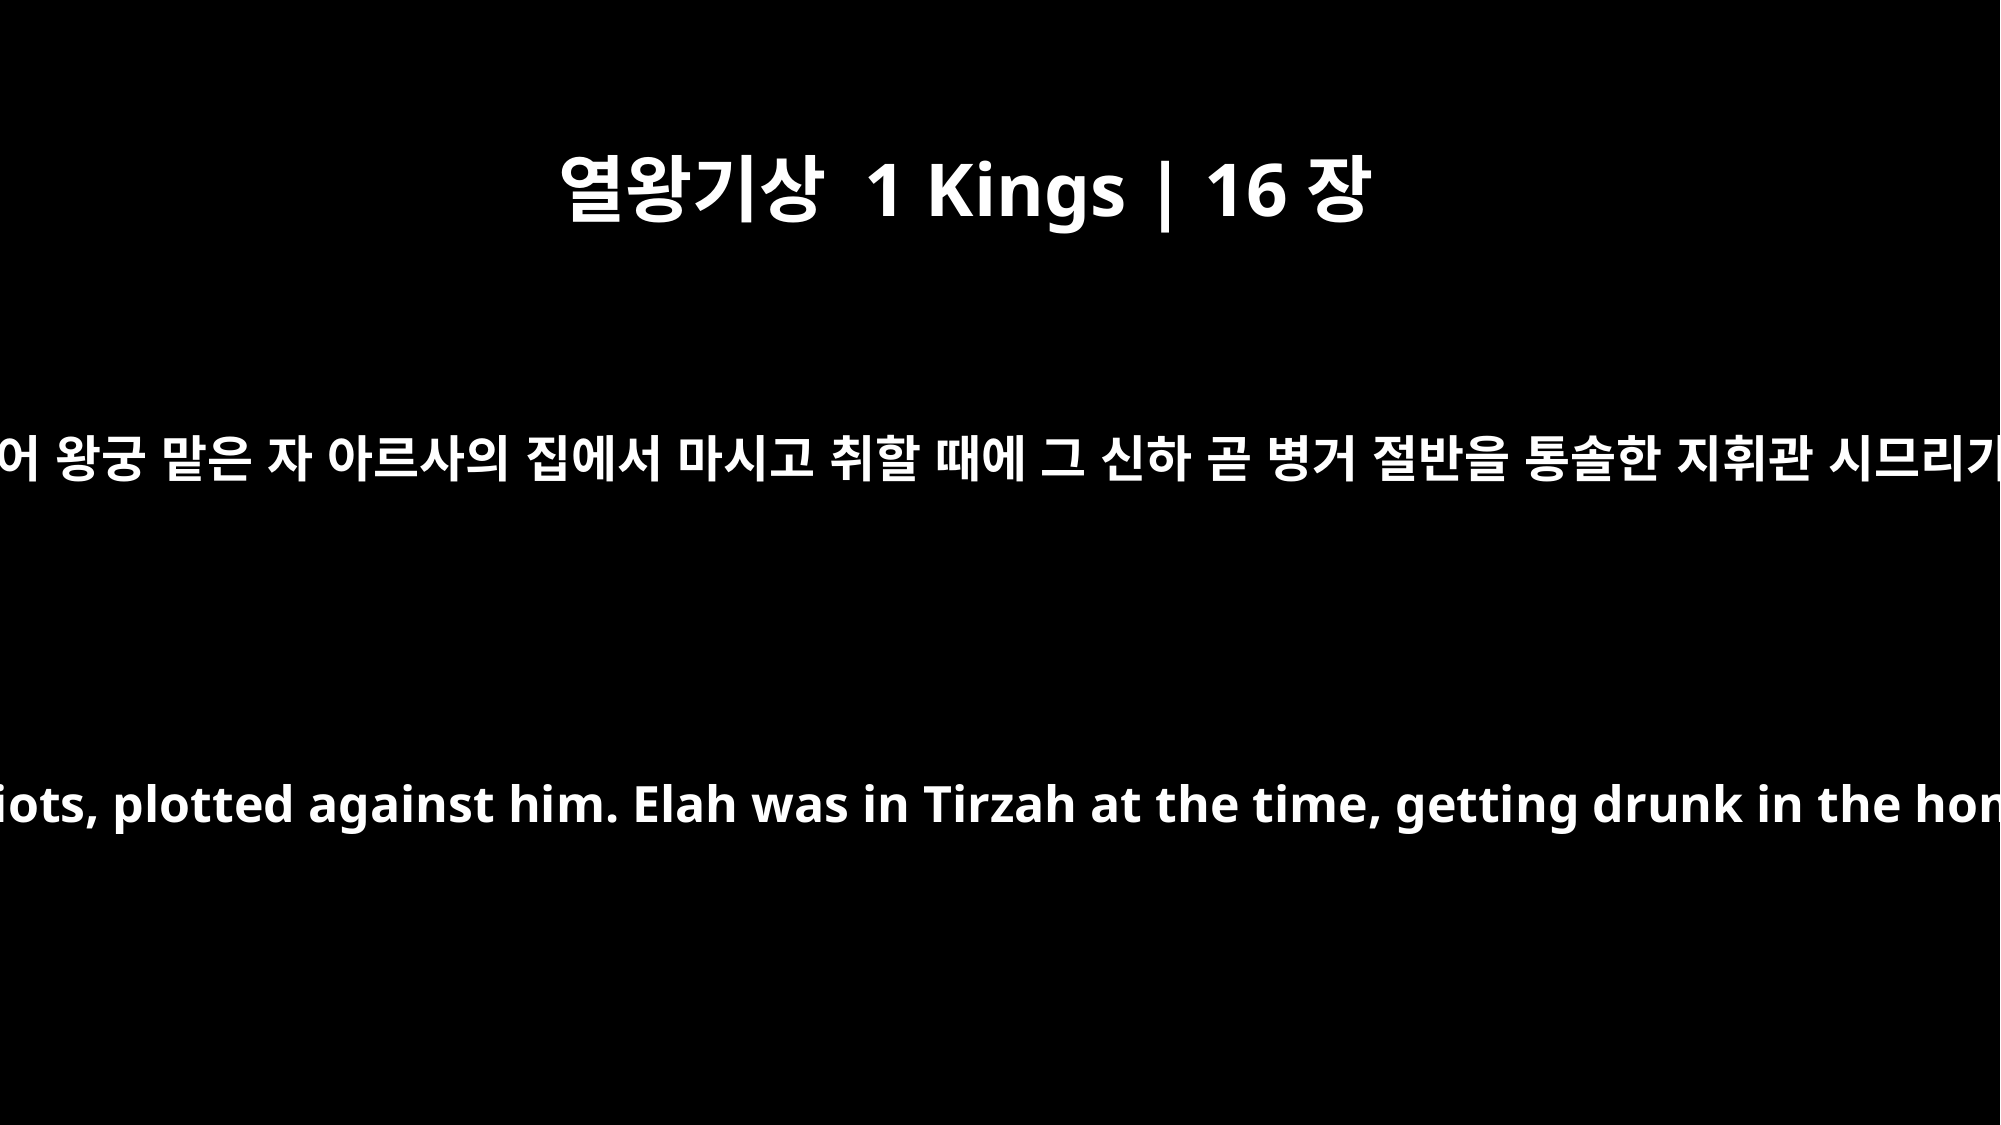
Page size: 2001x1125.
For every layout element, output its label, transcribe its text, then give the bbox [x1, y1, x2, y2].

text_box 9 엘라가 디르사에 있어 왕궁 맡은 자 아르사의 집에서 마시고 취할 때에 그 신하 곧 병거 절반을 통솔한 지휘관 시므리가 왕을 모반하여 [0, 359, 2000, 495]
text_box 열왕기상 1 Kings | 16장 [543, 136, 1389, 239]
text_box Zimri, one of his officials, who had command of half his chariots, plotted against him. Elah was in Tirzah at the time, getting drunk in the home of Arza, the man in charge of the palace at Tirzah. [0, 764, 2000, 840]
